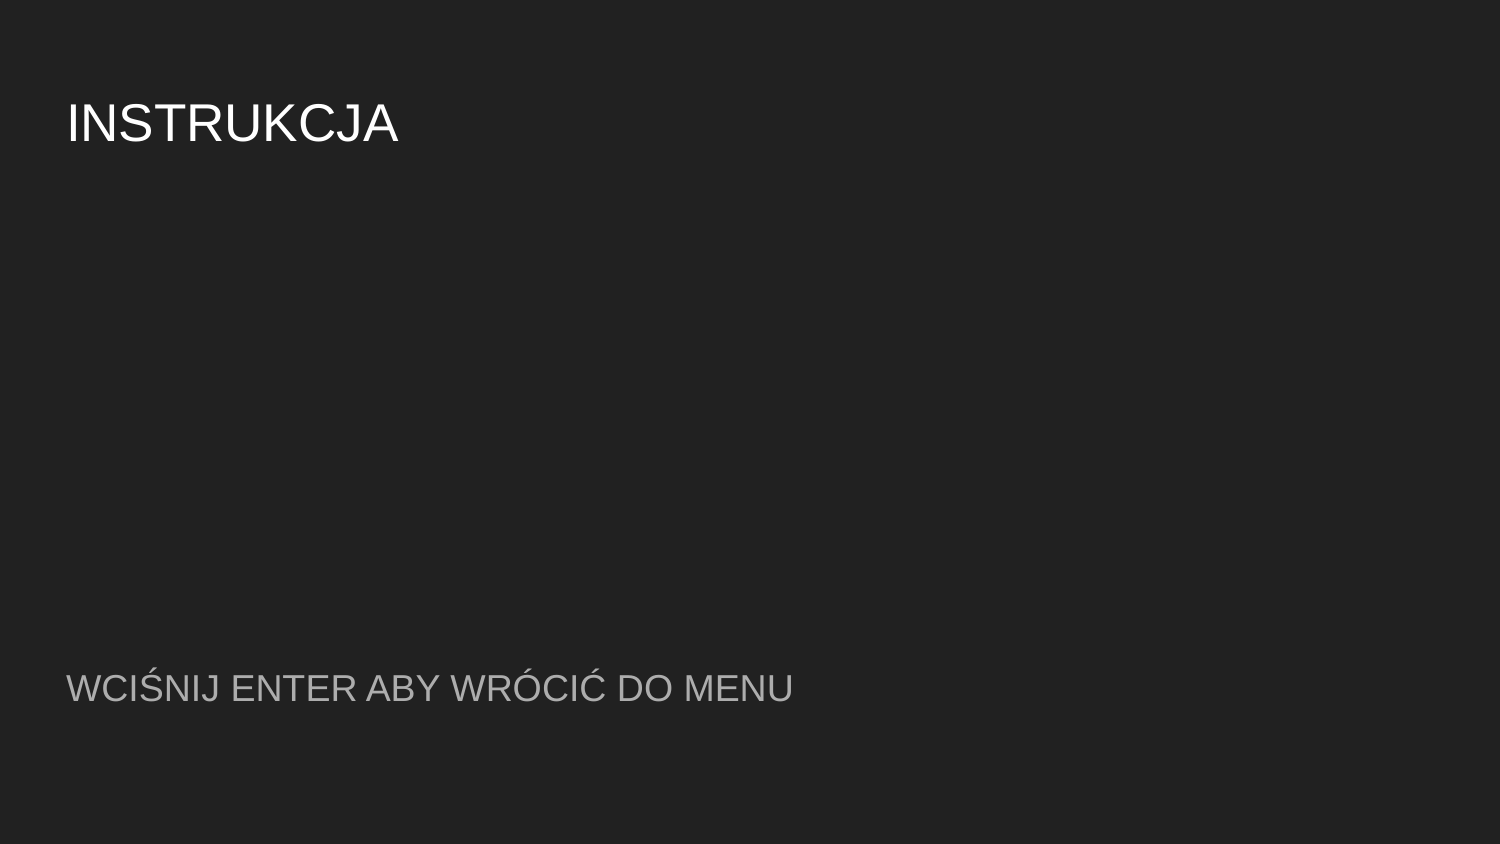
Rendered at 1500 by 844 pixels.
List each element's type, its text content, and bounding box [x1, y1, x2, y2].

title INSTRUKCJA [51, 72, 1449, 167]
list WCIŚNIJ ENTER ABY WRÓCIĆ DO MENU [51, 189, 1449, 750]
